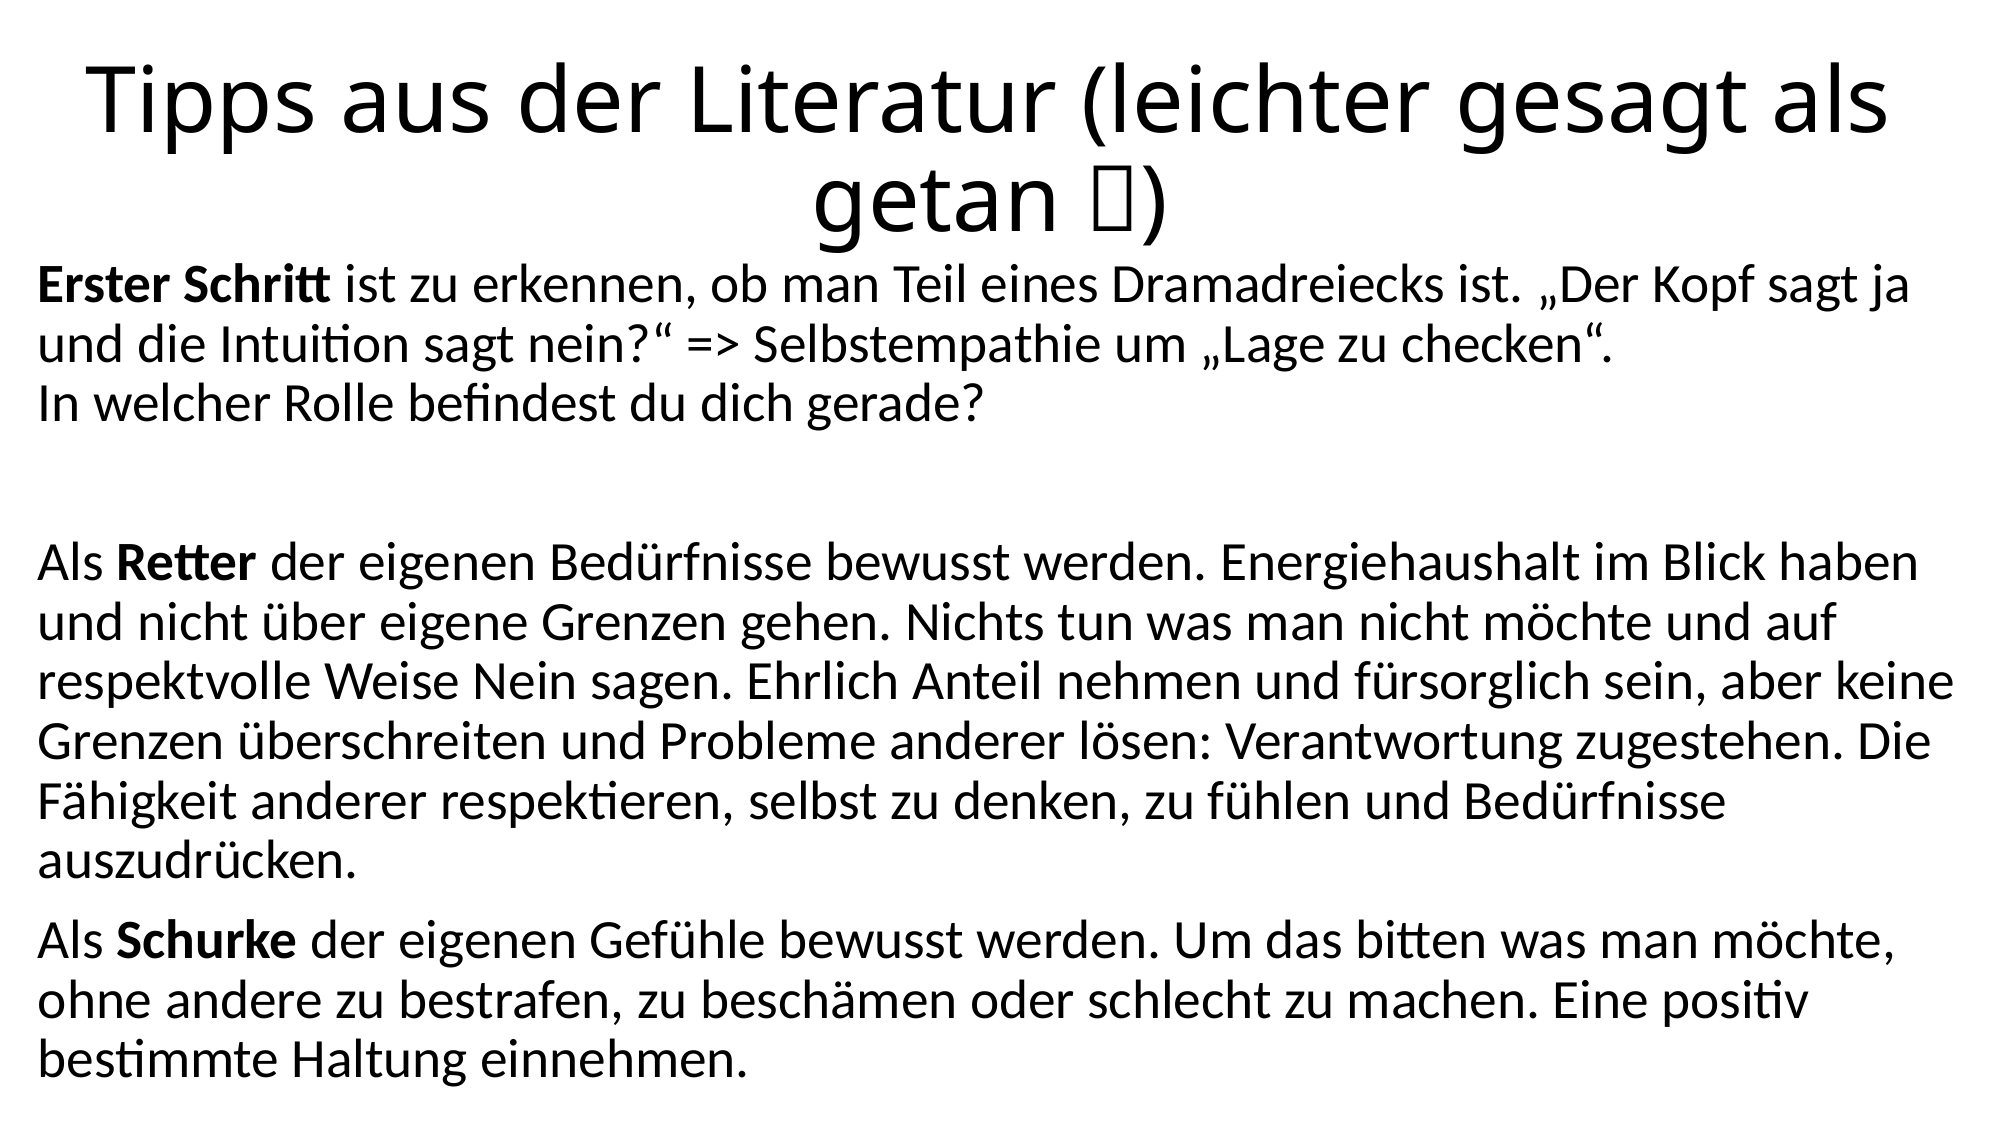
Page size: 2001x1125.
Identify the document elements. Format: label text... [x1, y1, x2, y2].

title Tipps aus der Literatur (leichter gesagt als getan ) [22, 43, 1957, 247]
list Erster Schritt ist zu erkennen, ob man Teil eines Dramadreiecks ist. „Der Kopf sagt ja und die Intuition sagt nein?“ => Selbstempathie um „Lage zu checken“. In welcher Rolle befindest du dich gerade? Als Retter der eigenen Bedürfnisse bewusst werden. Energiehaushalt im Blick haben und nicht über eigene Grenzen gehen. Nichts tun was man nicht möchte und auf respektvolle Weise Nein sagen. Ehrlich Anteil nehmen und fürsorglich sein, aber keine Grenzen überschreiten und Probleme anderer lösen: Verantwortung zugestehen. Die Fähigkeit anderer respektieren, selbst zu denken, zu fühlen und Bedürfnisse auszudrücken. Als Schurke der eigenen Gefühle bewusst werden. Um das bitten was man möchte, ohne andere zu bestrafen, zu beschämen oder schlecht zu machen. Eine positiv bestimmte Haltung einnehmen. [22, 247, 1984, 1105]
